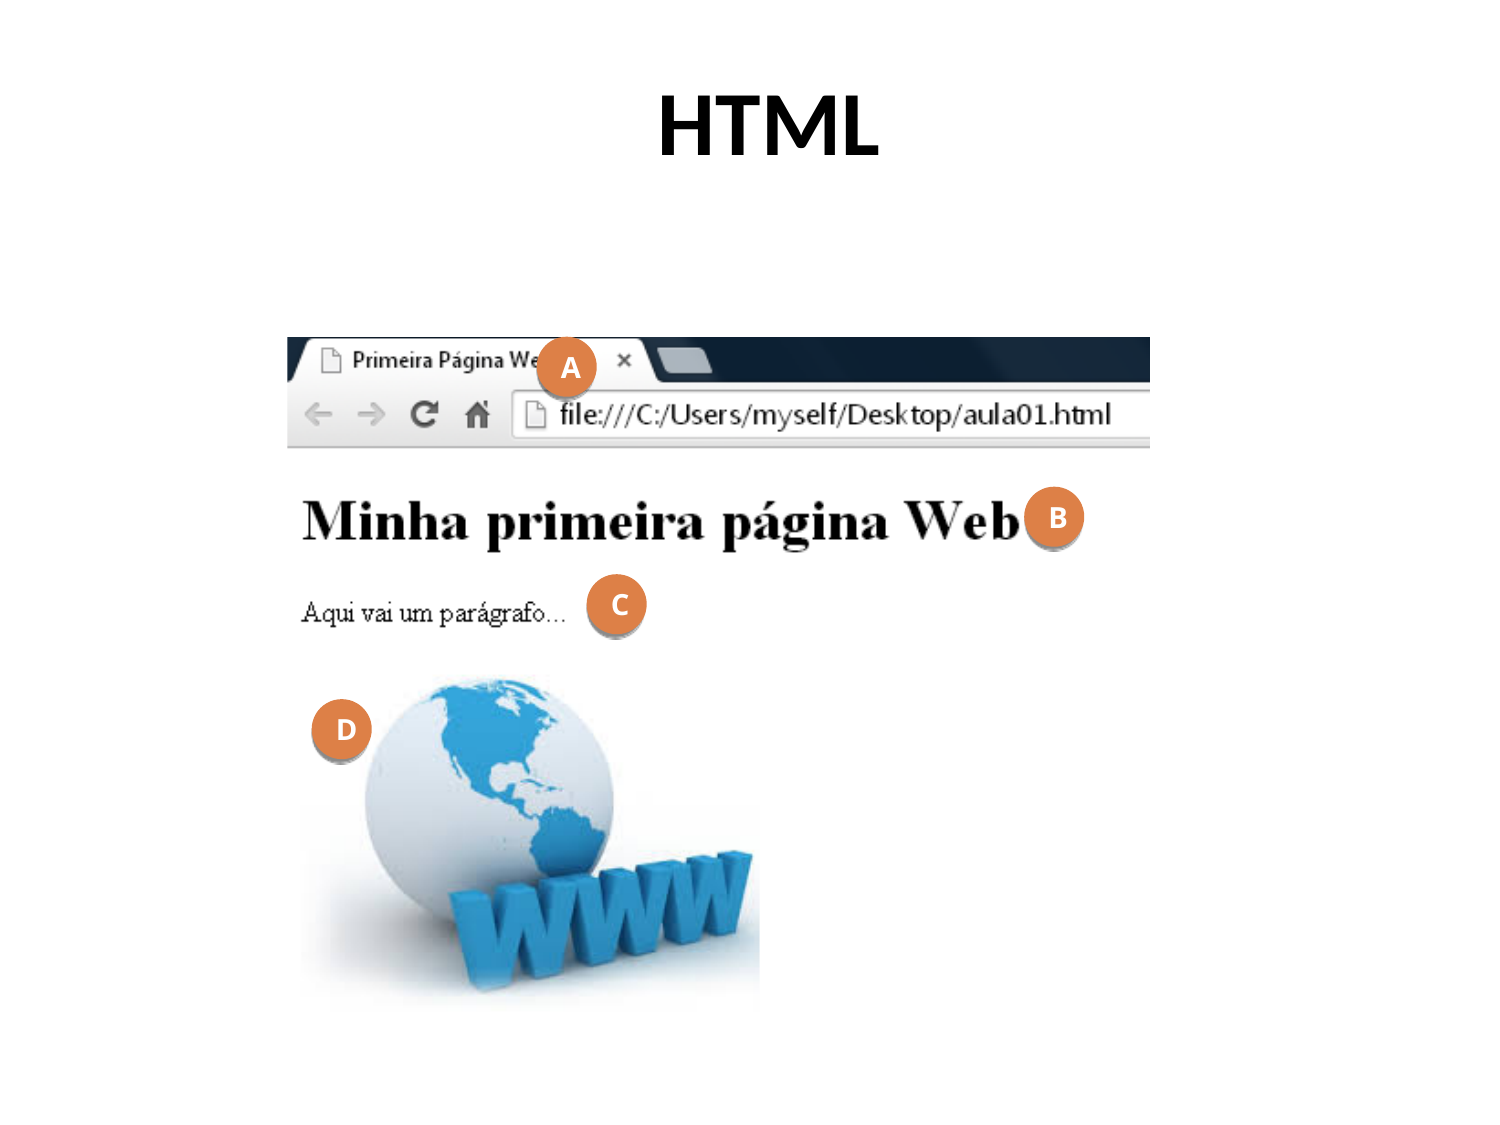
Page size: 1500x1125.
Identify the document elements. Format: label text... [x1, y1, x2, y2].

text_box [100, 262, 1438, 1000]
text_box HTML [100, 37, 1438, 200]
picture [287, 337, 1150, 1069]
